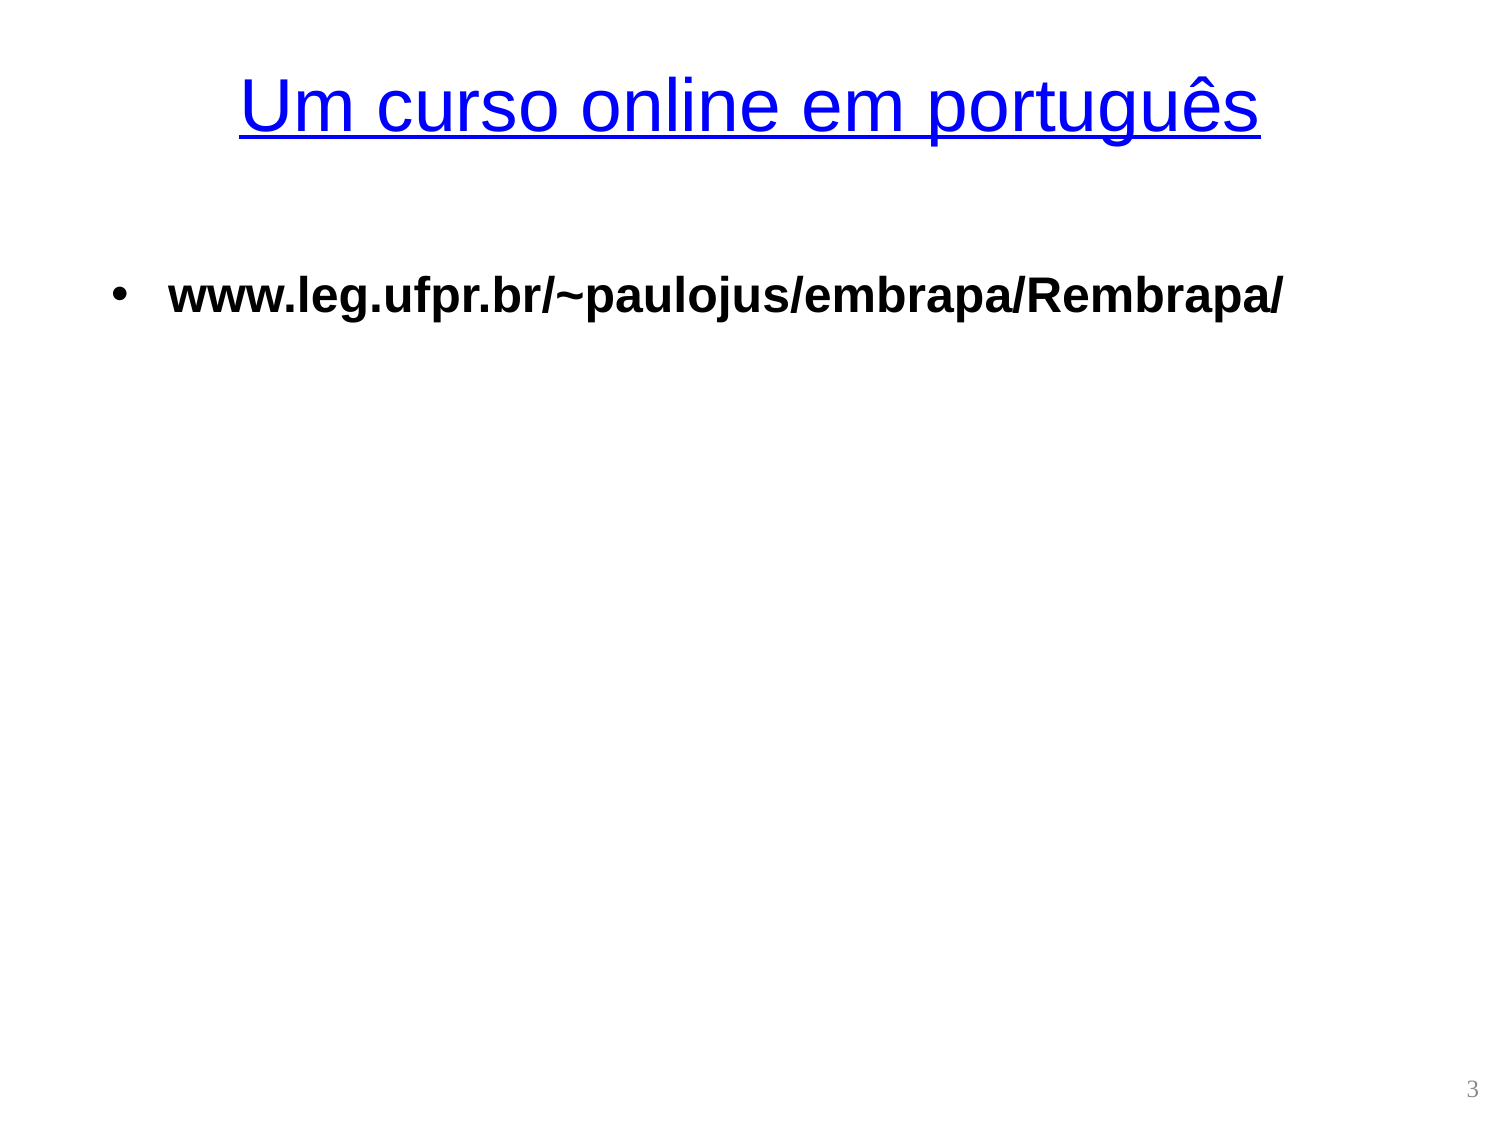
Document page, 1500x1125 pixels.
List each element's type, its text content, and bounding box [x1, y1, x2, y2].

slide_number 3 [1144, 1057, 1495, 1118]
title Um curso online em português [74, 6, 1426, 195]
list www.leg.ufpr.br/~paulojus/embrapa/Rembrapa/ [96, 243, 1448, 1022]
